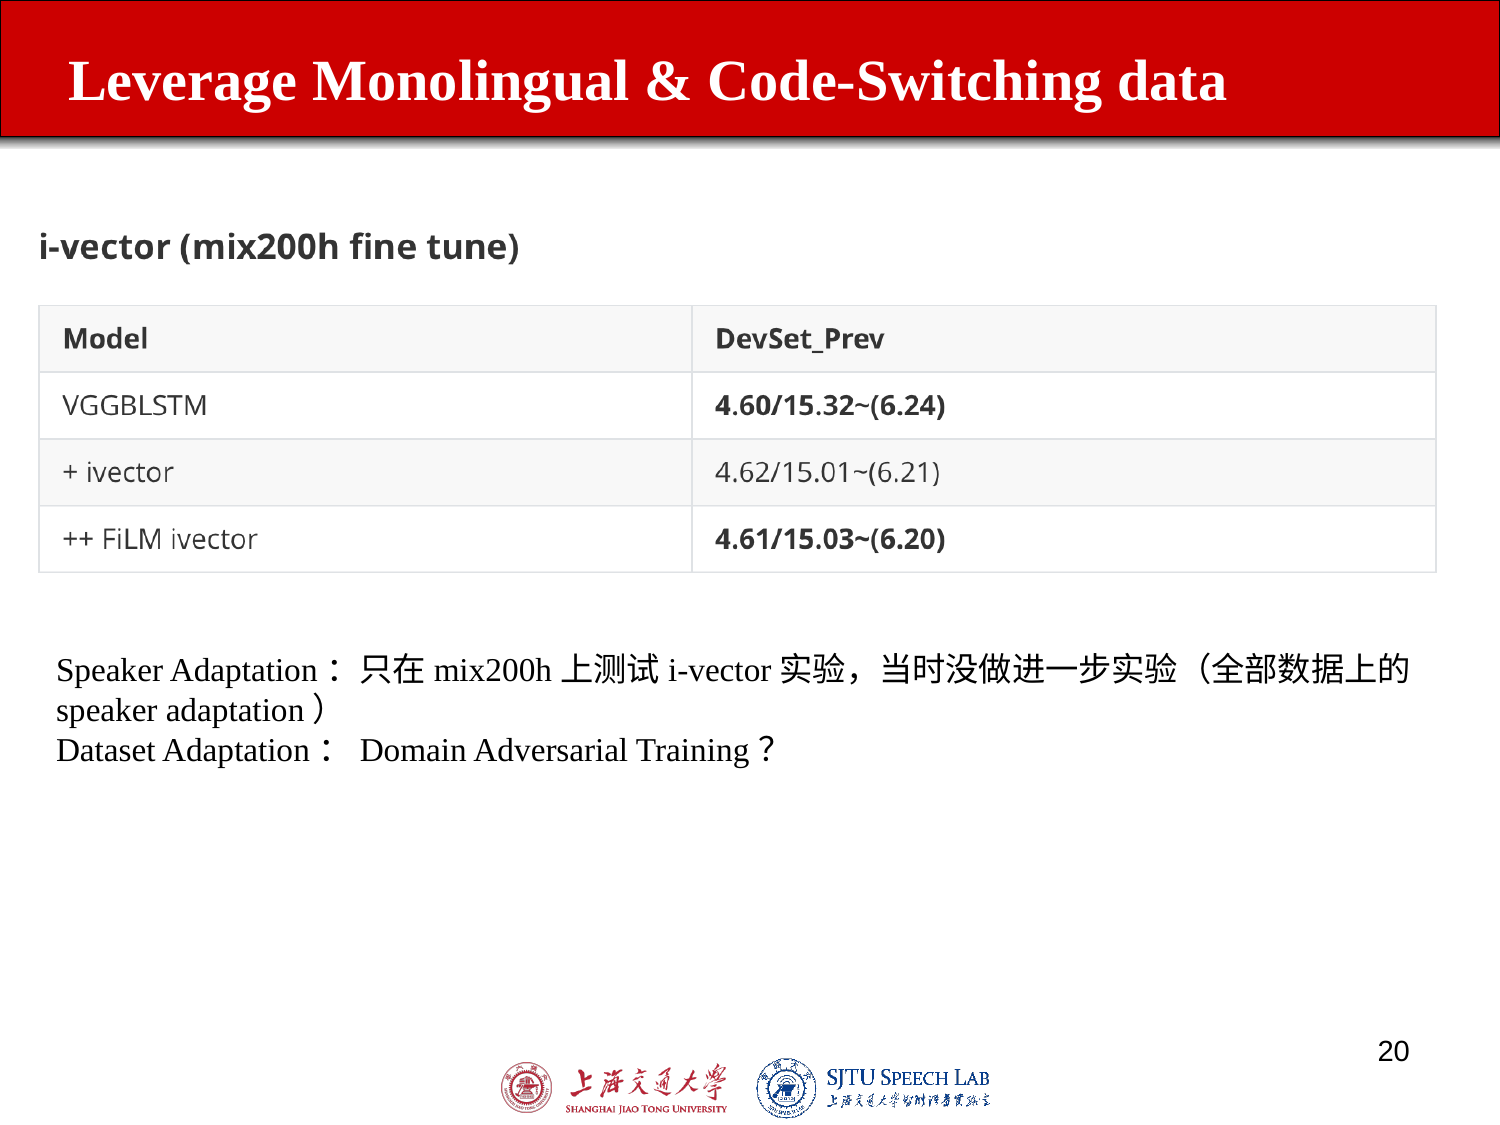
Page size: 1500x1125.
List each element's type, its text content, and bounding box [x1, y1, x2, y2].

slide_number 20 [1074, 1024, 1426, 1103]
picture [566, 1062, 727, 1115]
title Leverage Monolingual & Code-Switching data [52, 30, 1404, 124]
picture [501, 1062, 552, 1113]
text_box Speaker Adaptation：只在mix200h上测试i-vector实验，当时没做进一步实验（全部数据上的speaker adaptation） Dataset Adaptation：Domain Adversarial Training？ [41, 640, 1459, 775]
picture [738, 1046, 1012, 1125]
picture [0, 219, 1500, 593]
